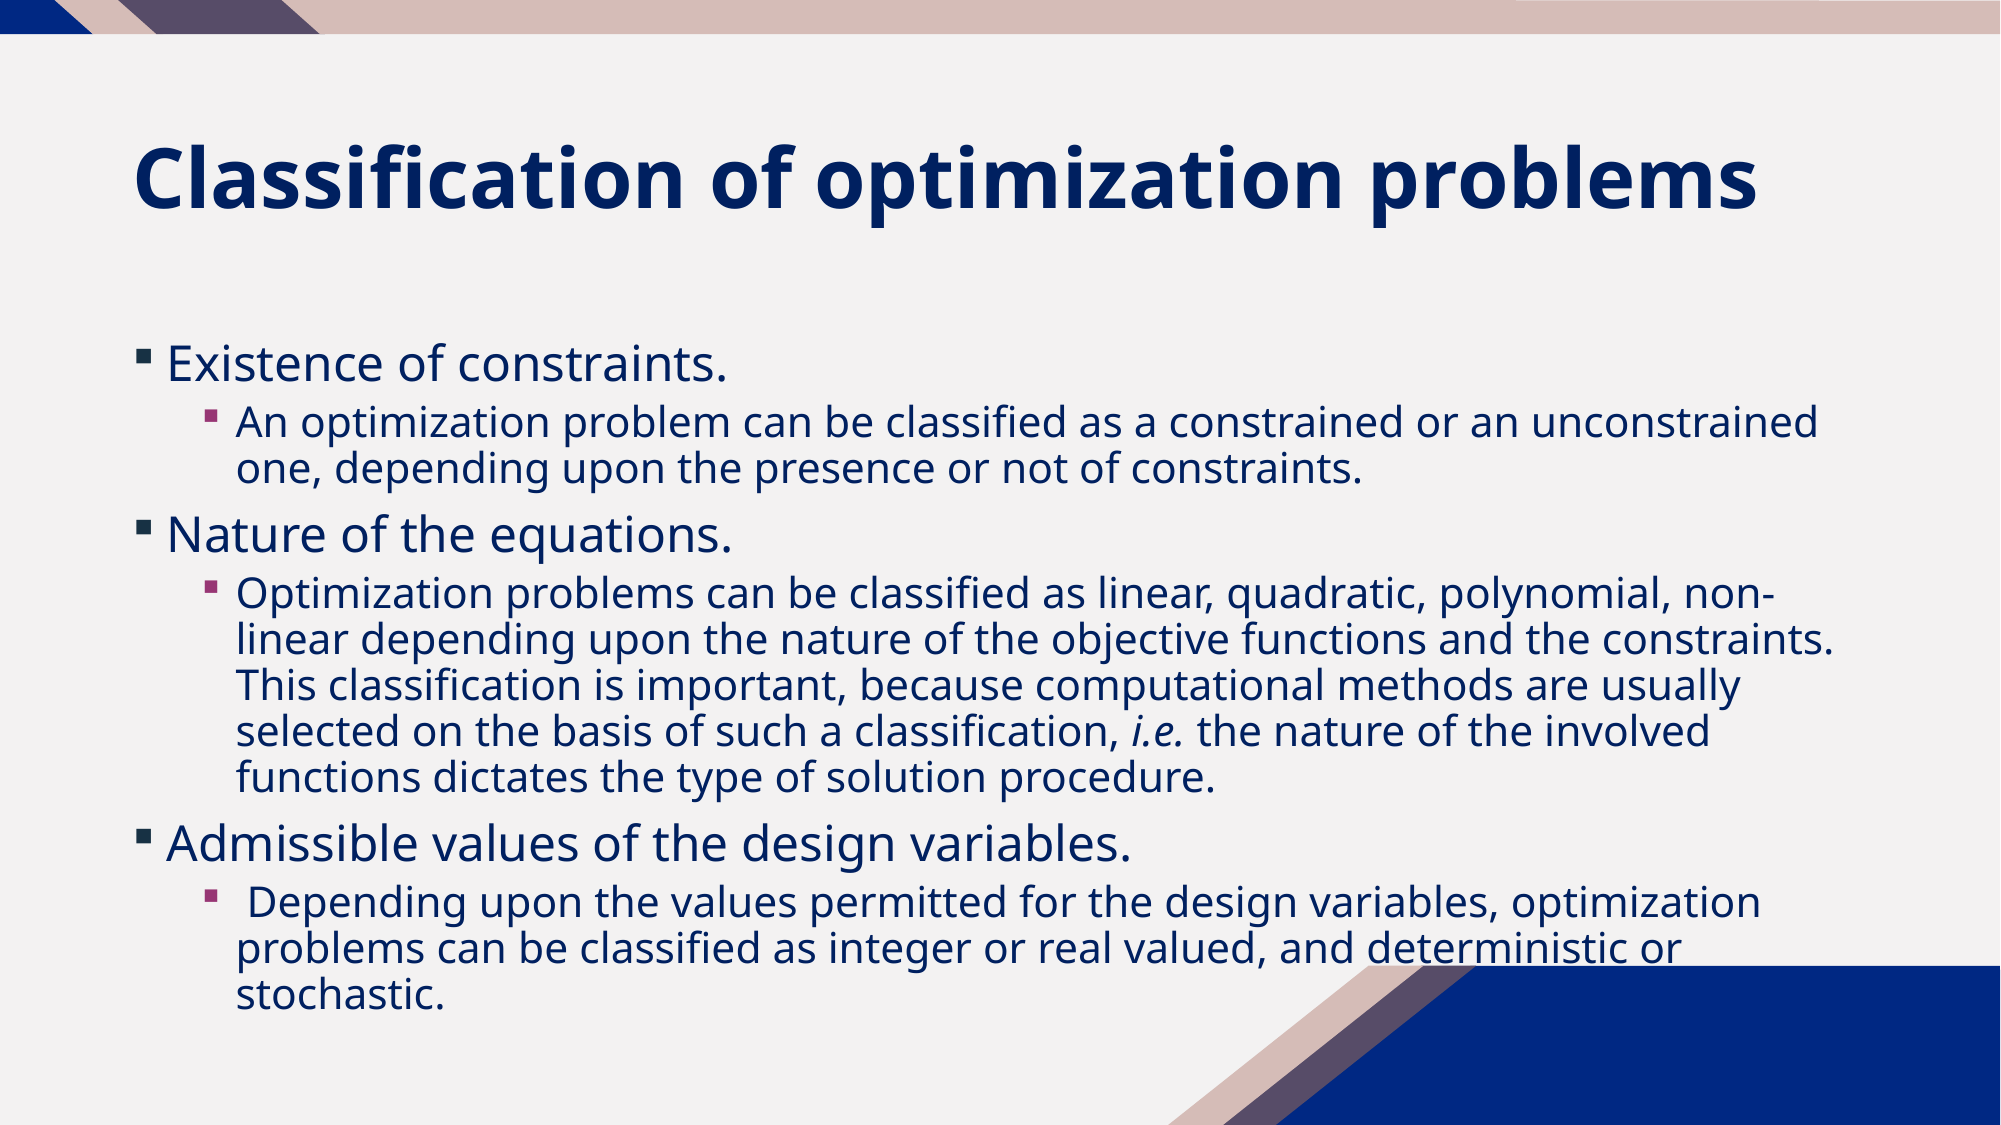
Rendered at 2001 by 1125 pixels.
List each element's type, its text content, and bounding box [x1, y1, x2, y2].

list Existence of constraints. An optimization problem can be classified as a constrained or an unconstrained one, depending upon the presence or not of constraints. Nature of the equations. Optimization problems can be classified as linear, quadratic, polynomial, non-linear depending upon the nature of the objective functions and the constraints. This classification is important, because computational methods are usually selected on the basis of such a classification, i.e. the nature of the involved functions dictates the type of solution procedure. Admissible values of the design variables. Depending upon the values permitted for the design variables, optimization problems can be classified as integer or real valued, and deterministic or stochastic. [117, 331, 1885, 1027]
title Classification of optimization problems [117, 73, 1885, 291]
